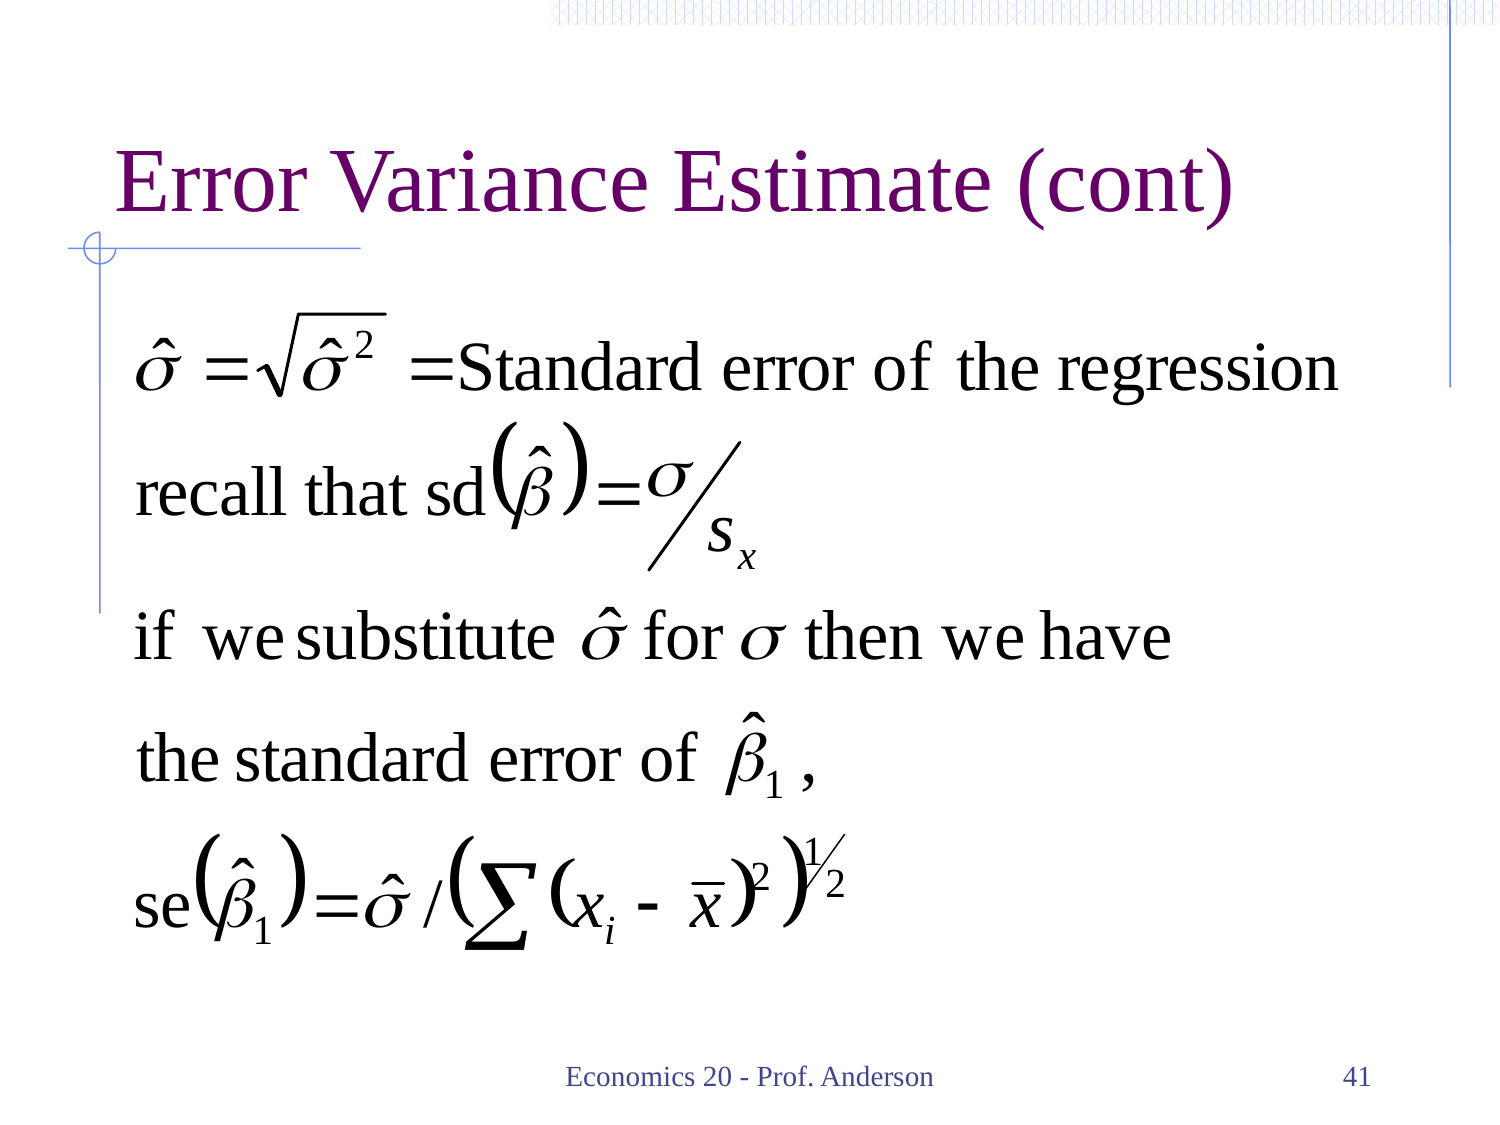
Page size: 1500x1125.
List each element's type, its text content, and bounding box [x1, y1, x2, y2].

footer Economics 20 - Prof. Anderson [512, 1025, 988, 1100]
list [124, 299, 1363, 967]
title Error Variance Estimate (cont) [99, 50, 1375, 238]
slide_number 41 [1074, 1025, 1388, 1100]
